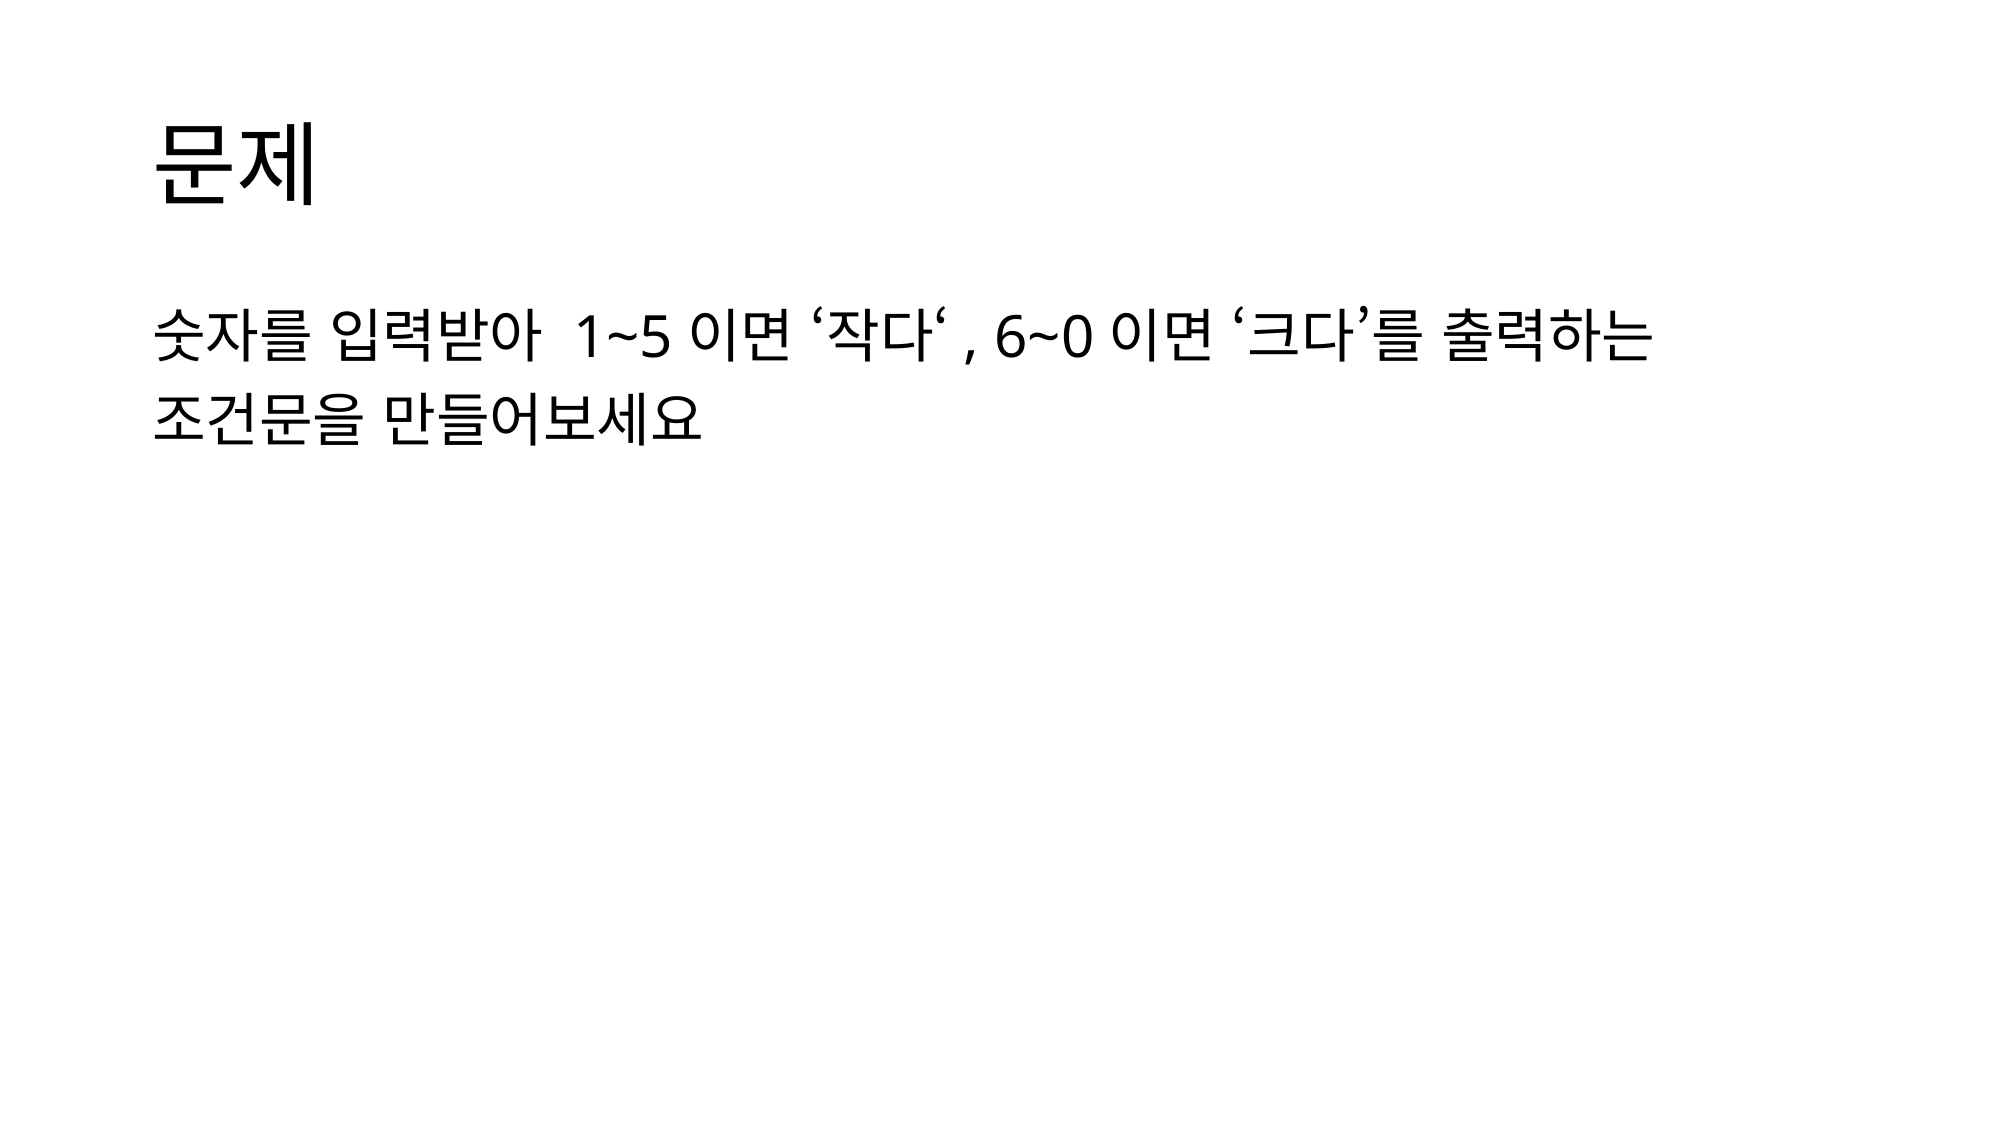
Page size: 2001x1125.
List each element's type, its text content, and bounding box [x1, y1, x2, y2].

title 문제 [137, 59, 1863, 278]
list 숫자를 입력받아 1~5이면 ‘작다‘, 6~0이면 ‘크다’를 출력하는 조건문을 만들어보세요 [137, 299, 1863, 1014]
